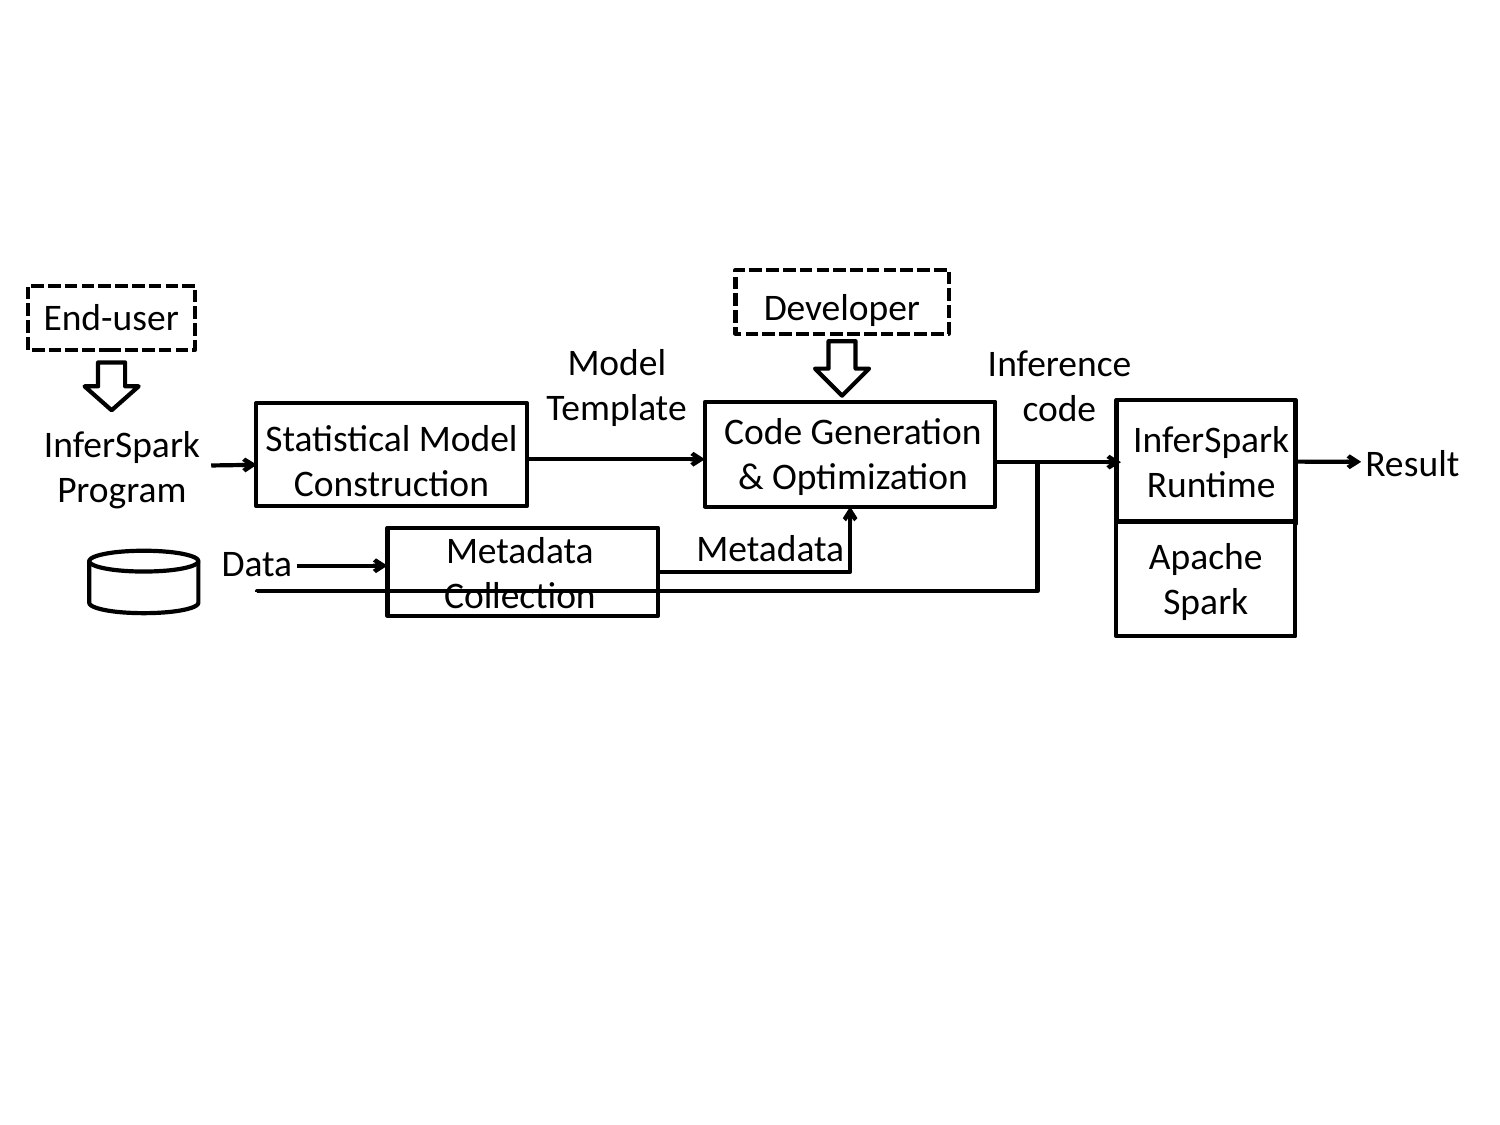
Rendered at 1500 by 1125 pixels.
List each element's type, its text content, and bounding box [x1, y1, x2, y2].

text_box Metadata Collection [429, 593, 578, 624]
text_box [385, 526, 429, 589]
text_box [385, 593, 429, 618]
text_box End-user [28, 285, 194, 346]
text_box [82, 360, 141, 412]
text_box [87, 548, 201, 616]
text_box [813, 339, 872, 398]
text_box Data [206, 531, 308, 592]
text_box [583, 137, 712, 919]
text_box Metadata Collection [429, 518, 578, 589]
text_box [733, 268, 951, 336]
text_box Model Template [531, 330, 578, 436]
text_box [716, 506, 851, 573]
text_box Code Generation & Optimization [716, 400, 1000, 505]
text_box Metadata [854, 516, 860, 576]
text_box [26, 284, 197, 352]
text_box InferSpark Runtime [1112, 407, 1310, 513]
text_box Result [1350, 431, 1475, 491]
text_box [254, 401, 529, 406]
text_box [1147, 398, 1298, 407]
text_box Developer [748, 275, 936, 336]
text_box InferSpark Program [29, 412, 216, 518]
text_box Inference code [972, 331, 1147, 437]
text_box [1114, 513, 1298, 526]
text_box [849, 505, 997, 509]
text_box Apache Spark [1134, 524, 1278, 630]
text_box [1114, 519, 1297, 638]
text_box Statistical Model Construction [250, 406, 533, 511]
